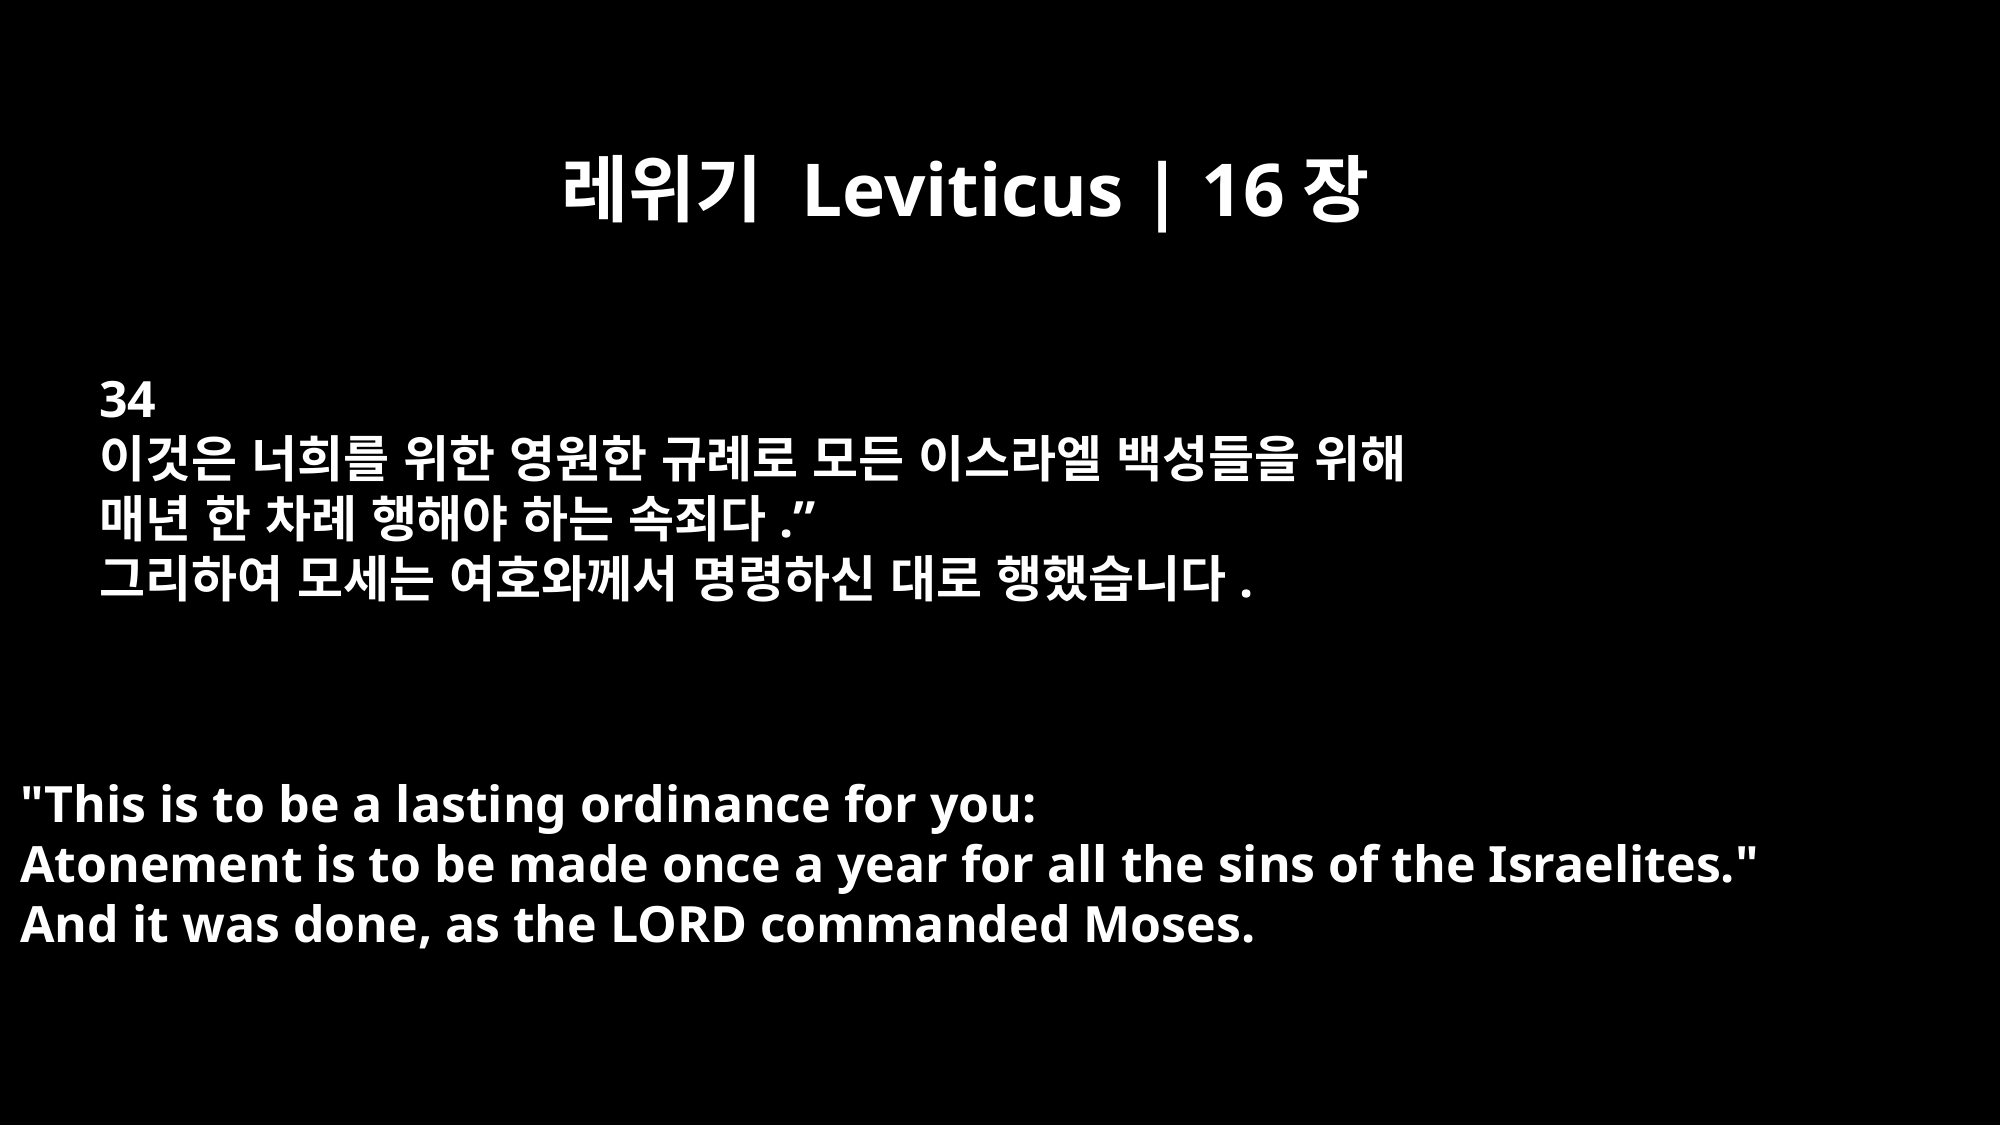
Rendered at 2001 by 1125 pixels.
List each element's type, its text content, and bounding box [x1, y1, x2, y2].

text_box "This is to be a lasting ordinance for you: Atonement is to be made once a year for all the sins of the Israelites." And it was done, as the LORD commanded Moses. [5, 764, 1788, 960]
text_box 레위기 Leviticus | 16장 [546, 136, 1386, 239]
text_box 34 이것은 너희를 위한 영원한 규례로 모든 이스라엘 백성들을 위해 매년 한 차례 행해야 하는 속죄다.” 그리하여 모세는 여호와께서 명령하신 대로 행했습니다. [84, 359, 1437, 615]
